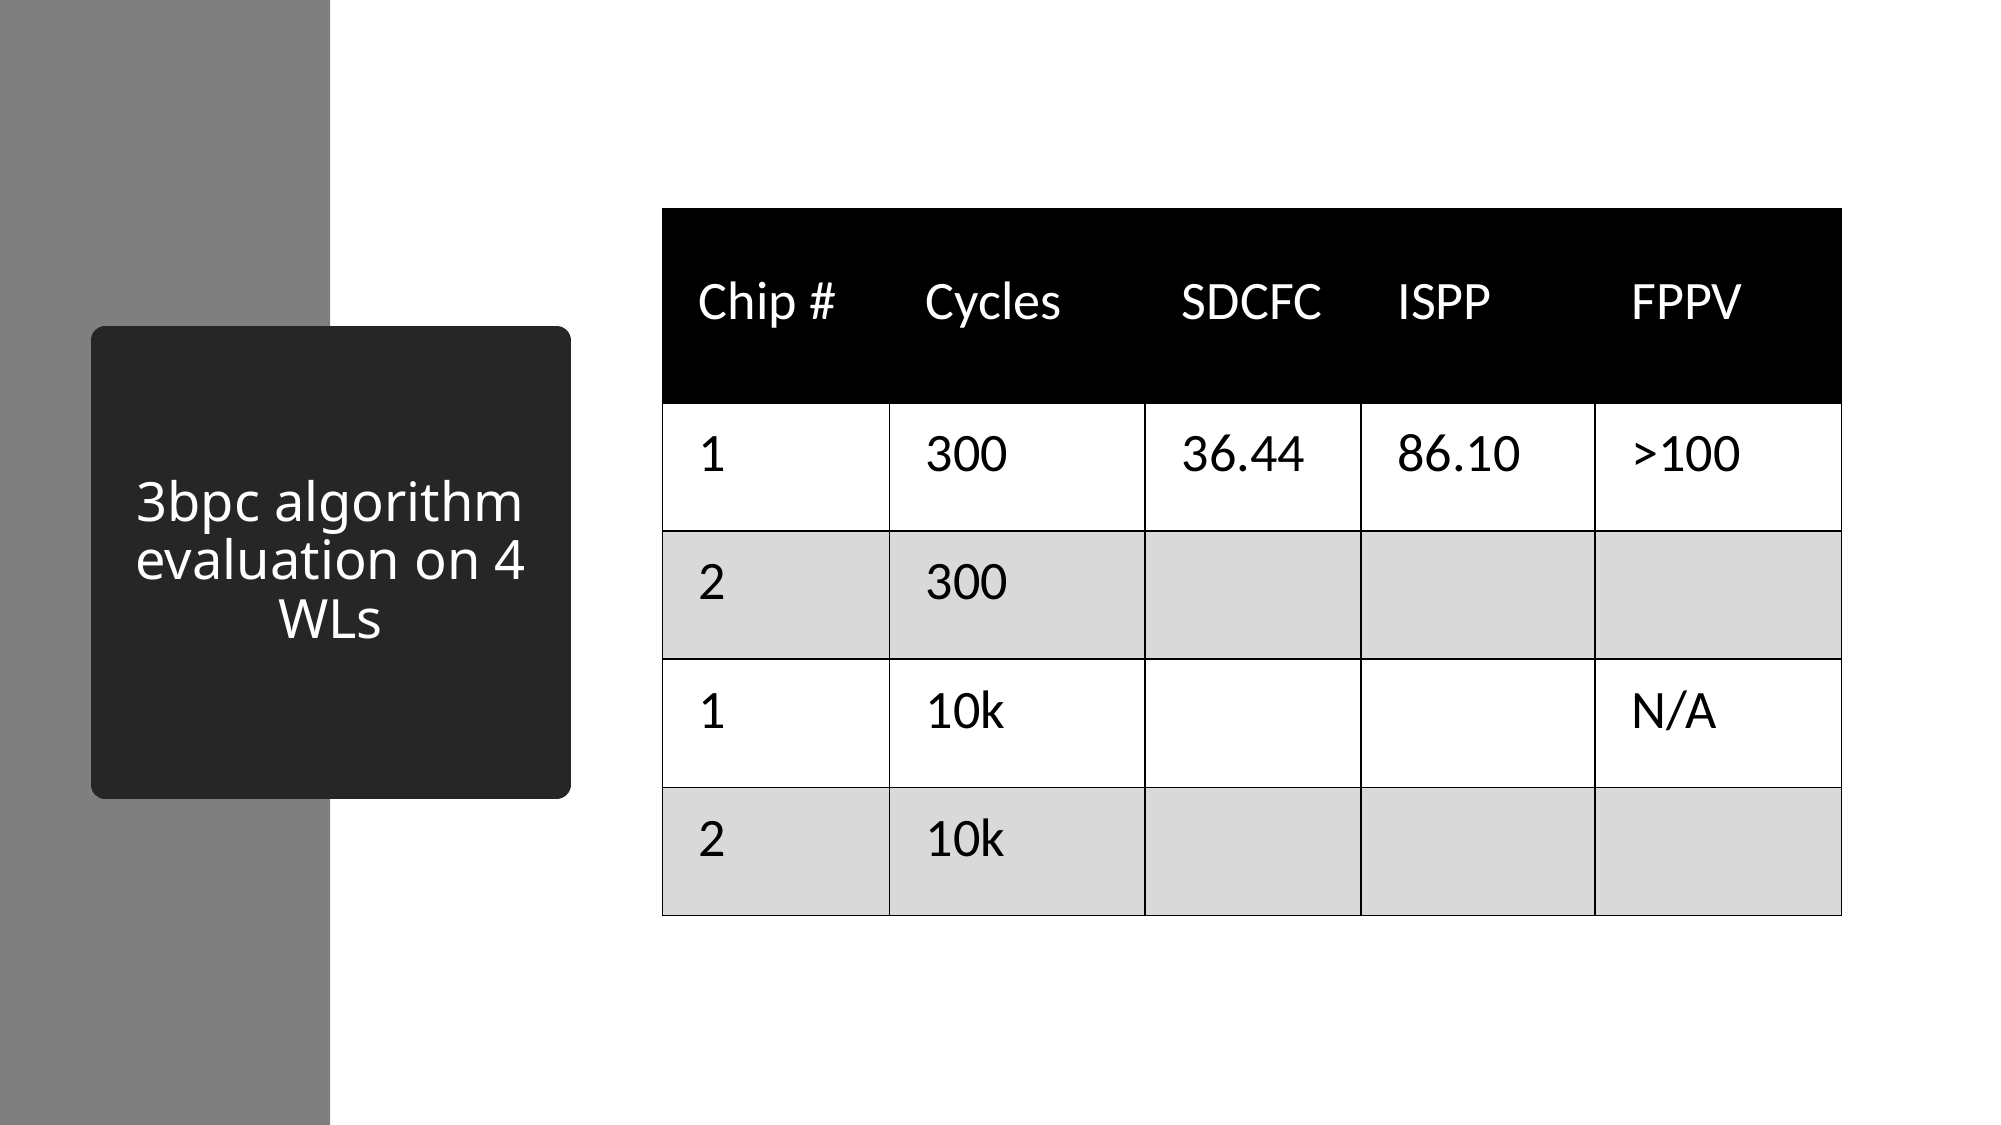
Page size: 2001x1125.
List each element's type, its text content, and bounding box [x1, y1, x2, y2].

table_cell [1362, 660, 1594, 787]
text_box [0, 0, 331, 1125]
table_cell [1362, 532, 1594, 658]
table_cell 300 [890, 404, 1144, 530]
table_header Cycles [890, 210, 1144, 402]
table_cell 2 [663, 788, 889, 915]
table_cell 36.44 [1146, 404, 1360, 530]
table_cell [1362, 788, 1594, 915]
table_cell [1146, 532, 1360, 658]
table_cell 10k [890, 788, 1144, 915]
table_cell [1596, 788, 1841, 915]
table_cell 2 [663, 532, 889, 658]
text_box [331, 0, 2000, 1125]
table_cell >100 [1596, 404, 1841, 530]
table_header Chip # [663, 210, 889, 402]
table_cell 1 [663, 660, 889, 787]
table_cell 86.10 [1362, 404, 1594, 530]
title 3bpc algorithm evaluation on 4 WLs [105, 340, 557, 785]
table_cell 10k [890, 660, 1144, 787]
table_cell [1596, 532, 1841, 658]
table_header ISPP [1362, 210, 1594, 402]
table_cell [1146, 660, 1360, 787]
table_header SDCFC [1146, 210, 1360, 402]
table_cell [1146, 788, 1360, 915]
table_cell N/A [1596, 660, 1841, 787]
table_header FPPV [1596, 210, 1841, 402]
table_cell 300 [890, 532, 1144, 658]
table_cell 1 [663, 404, 889, 530]
